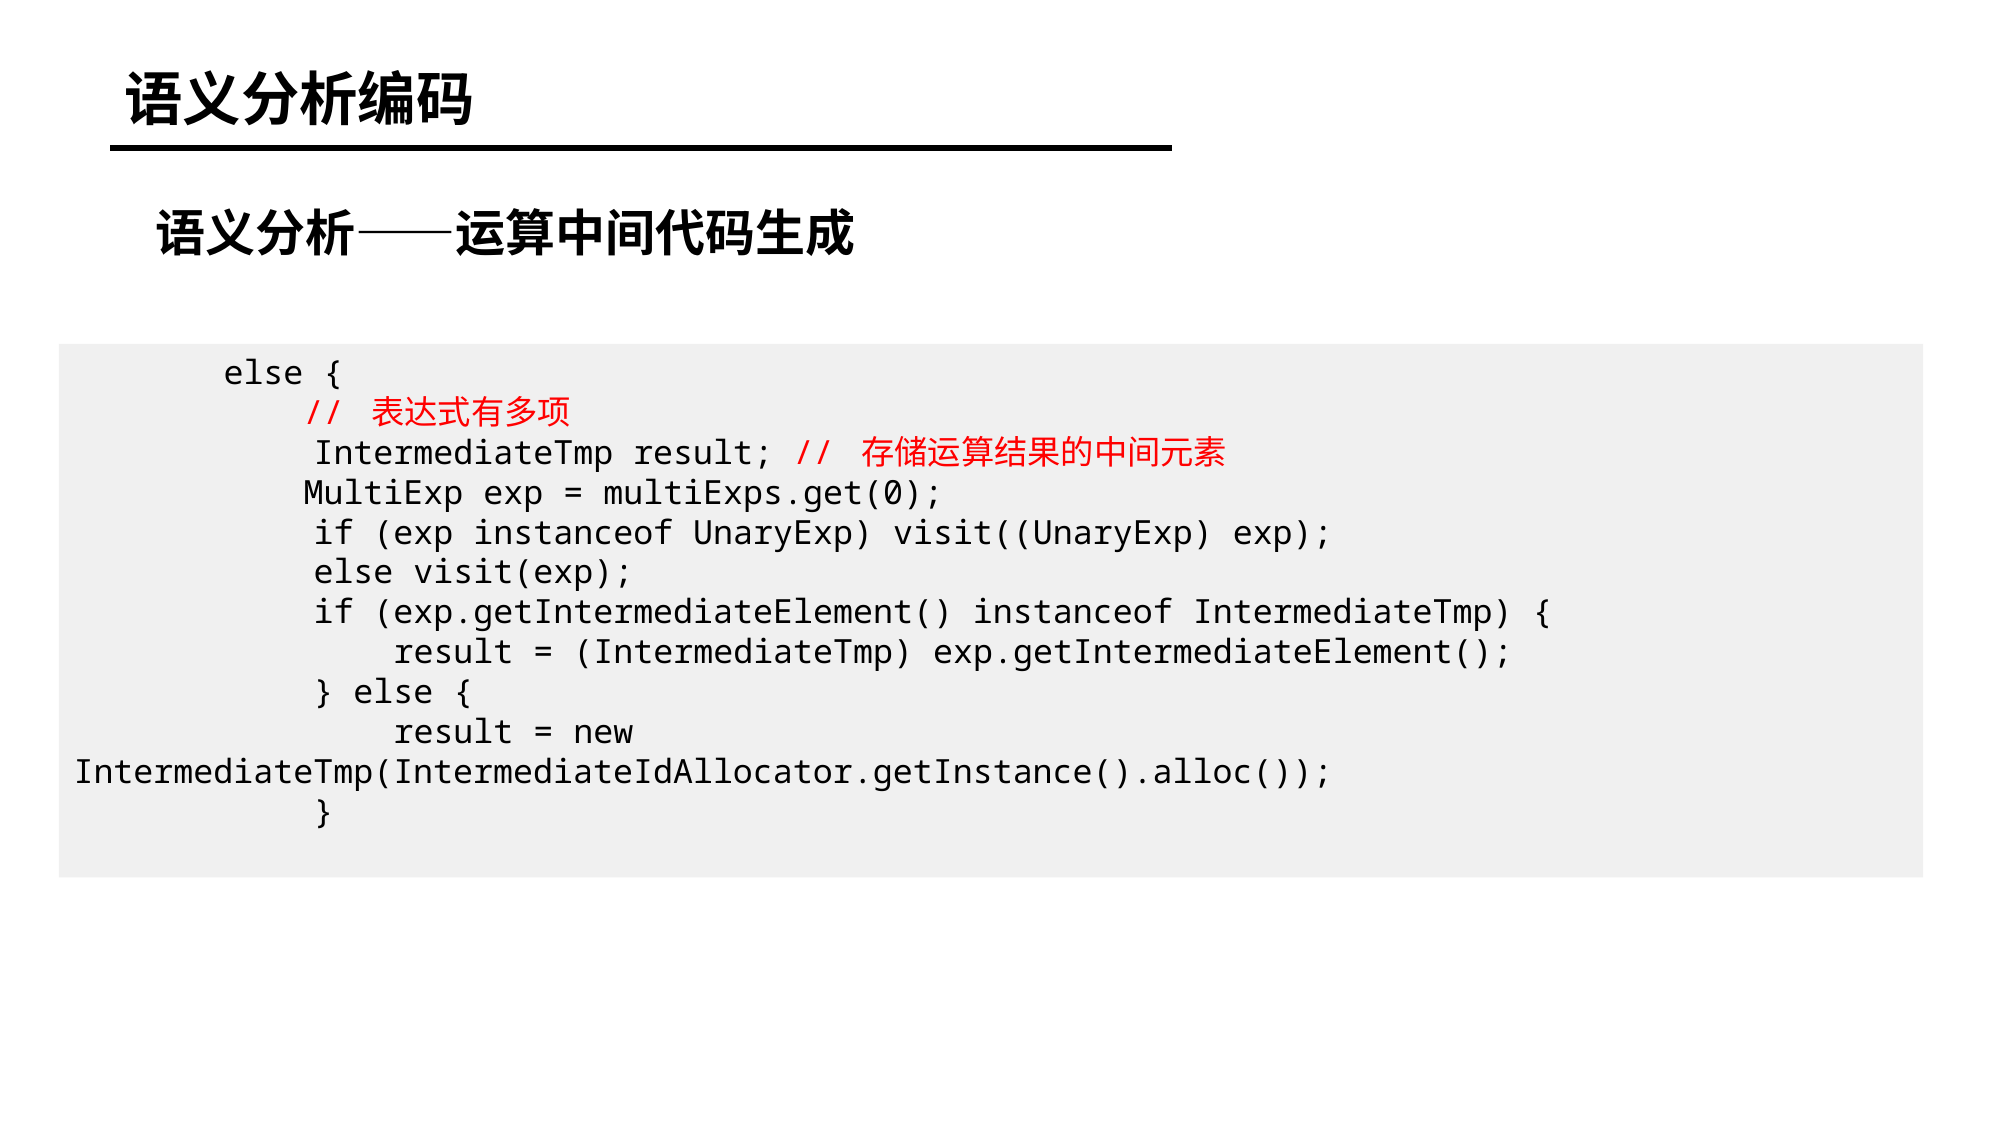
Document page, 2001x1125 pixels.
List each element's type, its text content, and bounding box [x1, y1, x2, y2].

text_box 语义分析编码 [109, 63, 1890, 168]
text_box 语义分析——运算中间代码生成 [140, 200, 923, 286]
text_box else { // 表达式有多项 IntermediateTmp result; // 存储运算结果的中间元素 MultiExp exp = multiExps.get(0); if (exp instanceof UnaryExp) visit((UnaryExp) exp); else visit(exp); if (exp.getIntermediateElement() instanceof IntermediateTmp) { result = (IntermediateTmp) exp.getIntermediateElement(); } else { result = new IntermediateTmp(IntermediateIdAllocator.getInstance().alloc()); } [58, 343, 1924, 878]
